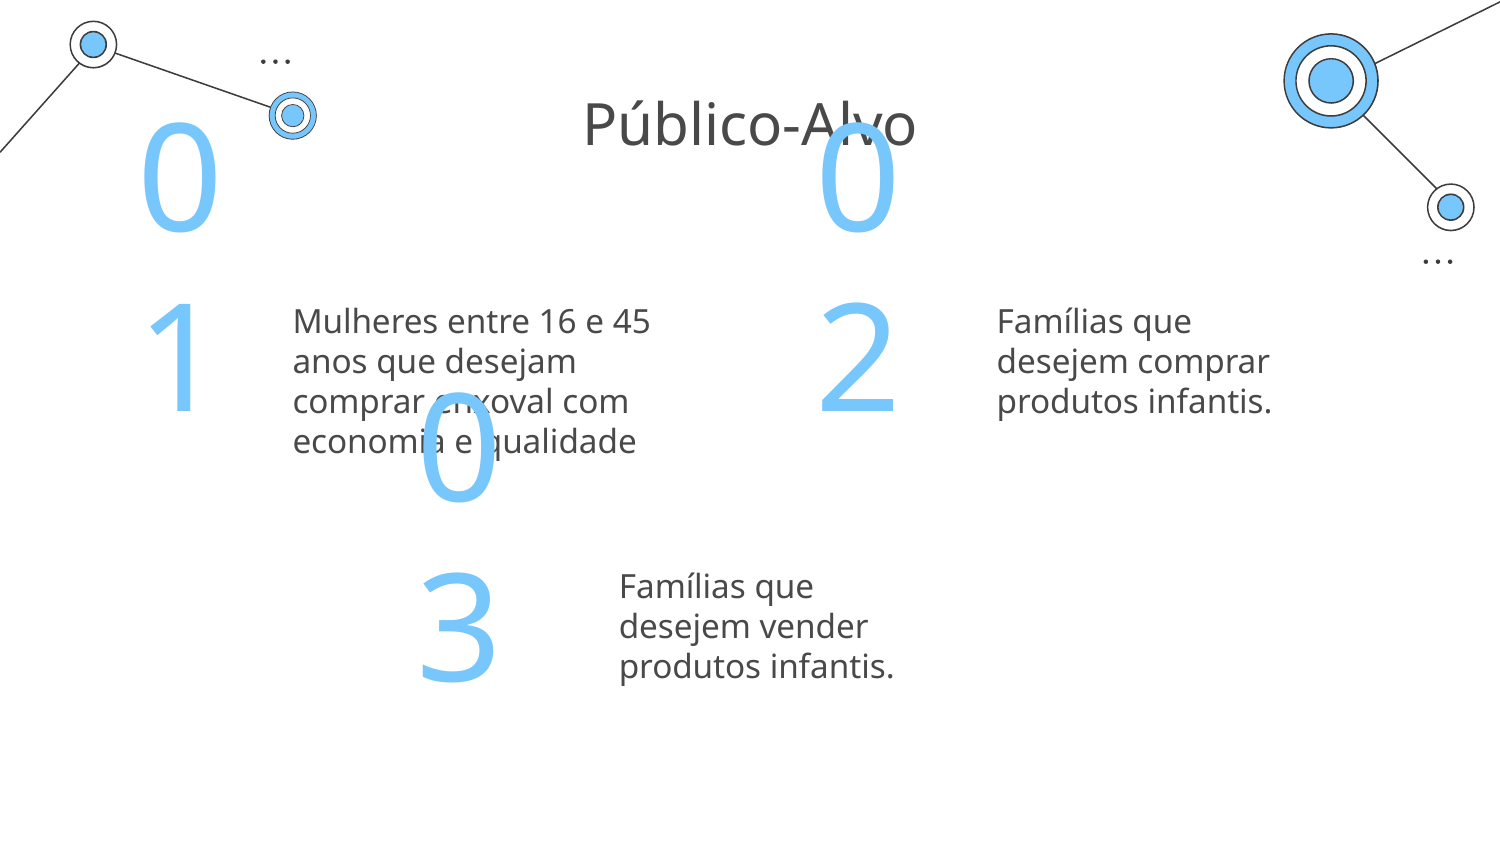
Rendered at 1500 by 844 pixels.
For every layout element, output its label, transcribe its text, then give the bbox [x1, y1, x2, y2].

subtitle Famílias que desejem comprar produtos infantis. [981, 285, 1302, 410]
subtitle Mulheres entre 16 e 45 anos que desejam comprar enxoval com economia e qualidade [278, 285, 692, 410]
text_box 02 [760, 278, 955, 456]
title Público-Alvo [257, 72, 1243, 171]
text_box 01 [83, 278, 278, 456]
text_box 03 [362, 550, 557, 727]
subtitle Famílias que desejem vender produtos infantis. [603, 550, 923, 675]
